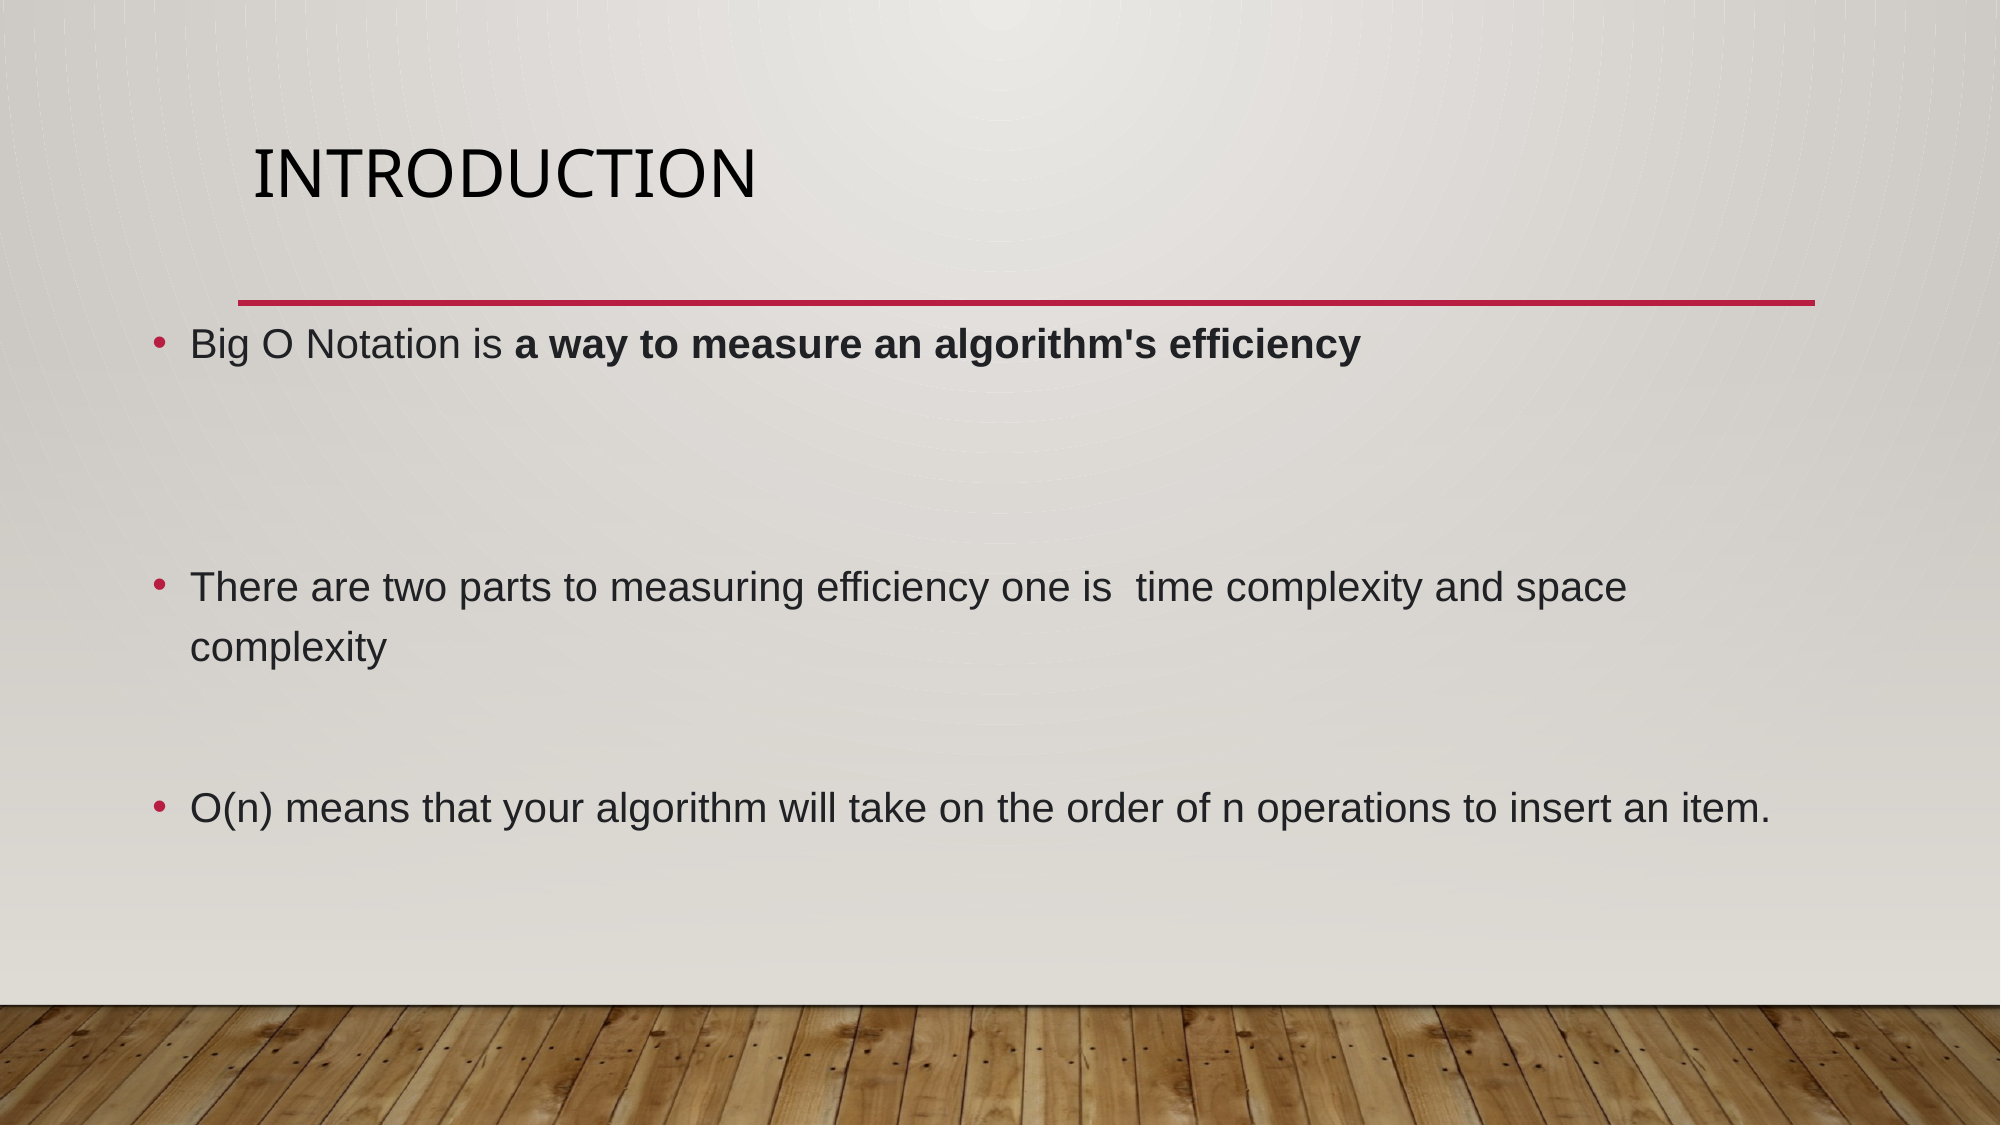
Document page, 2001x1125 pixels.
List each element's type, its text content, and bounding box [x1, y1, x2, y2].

title Introduction [238, 131, 1814, 299]
list Big O Notation is a way to measure an algorithm's efficiency There are two parts to measuring efficiency one is time complexity and space complexity O(n) means that your algorithm will take on the order of n operations to insert an item. [137, 299, 1814, 1014]
picture [0, 1005, 2000, 1125]
